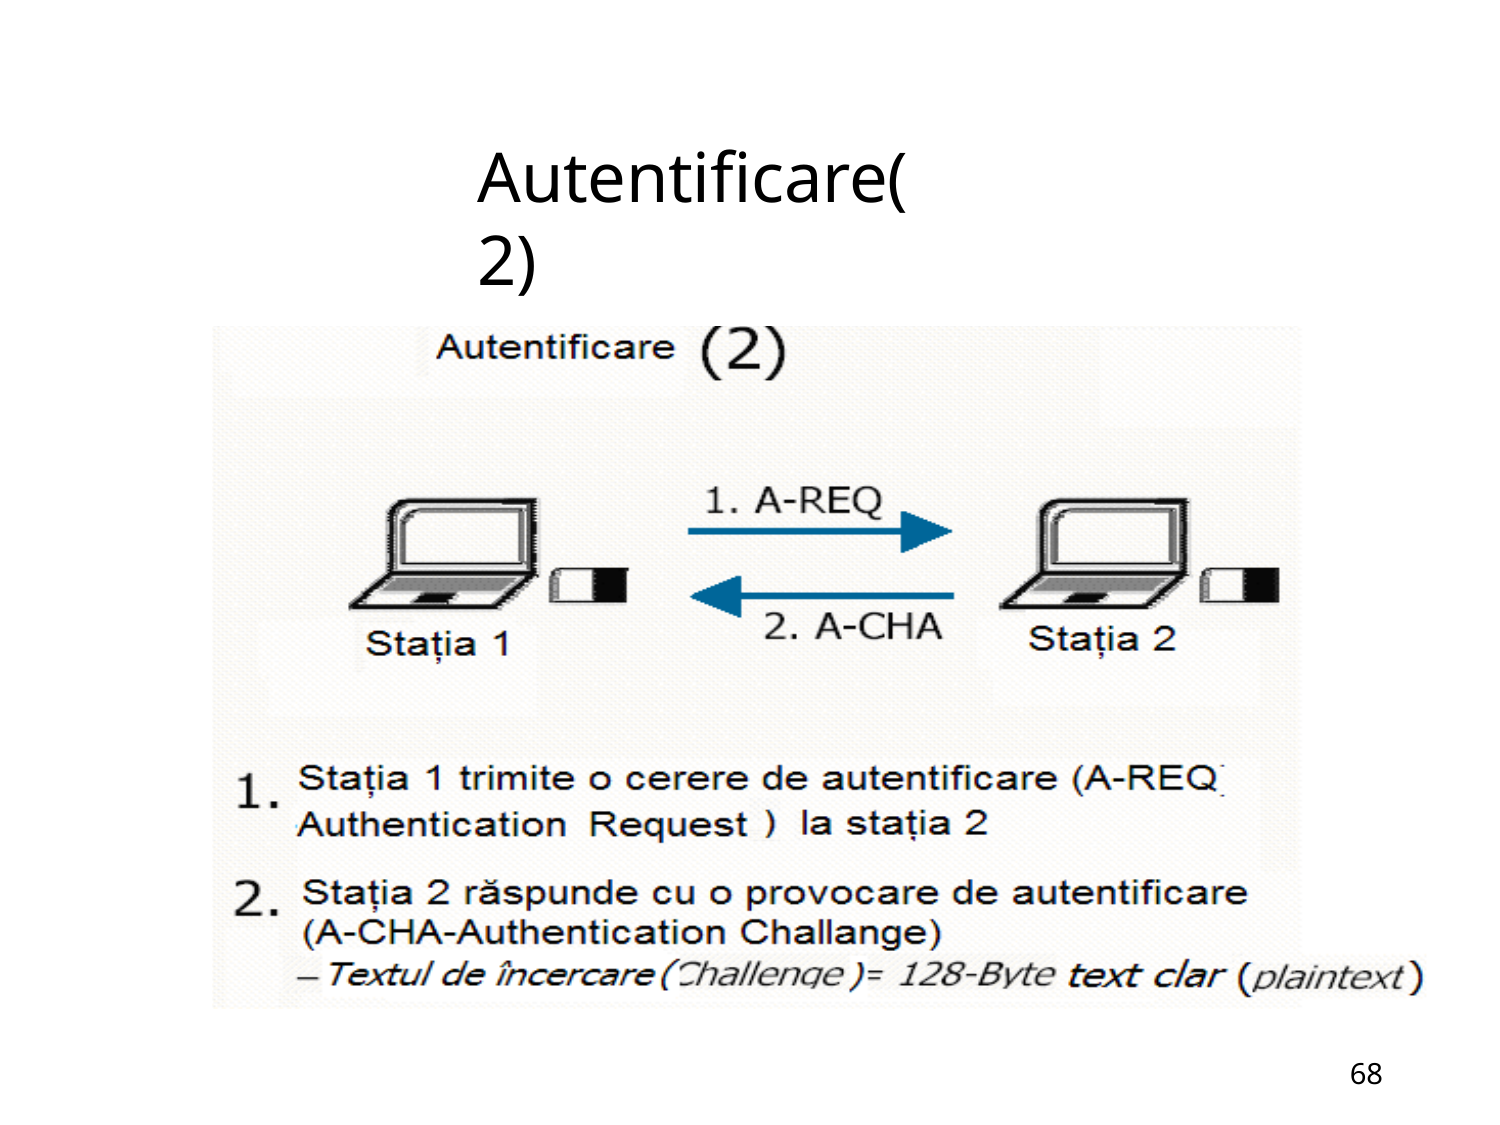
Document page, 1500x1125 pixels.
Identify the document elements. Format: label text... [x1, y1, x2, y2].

slide_number 57 [1345, 1053, 1387, 1125]
text_box [212, 326, 1427, 1009]
title Autentificare(2) [475, 131, 912, 322]
